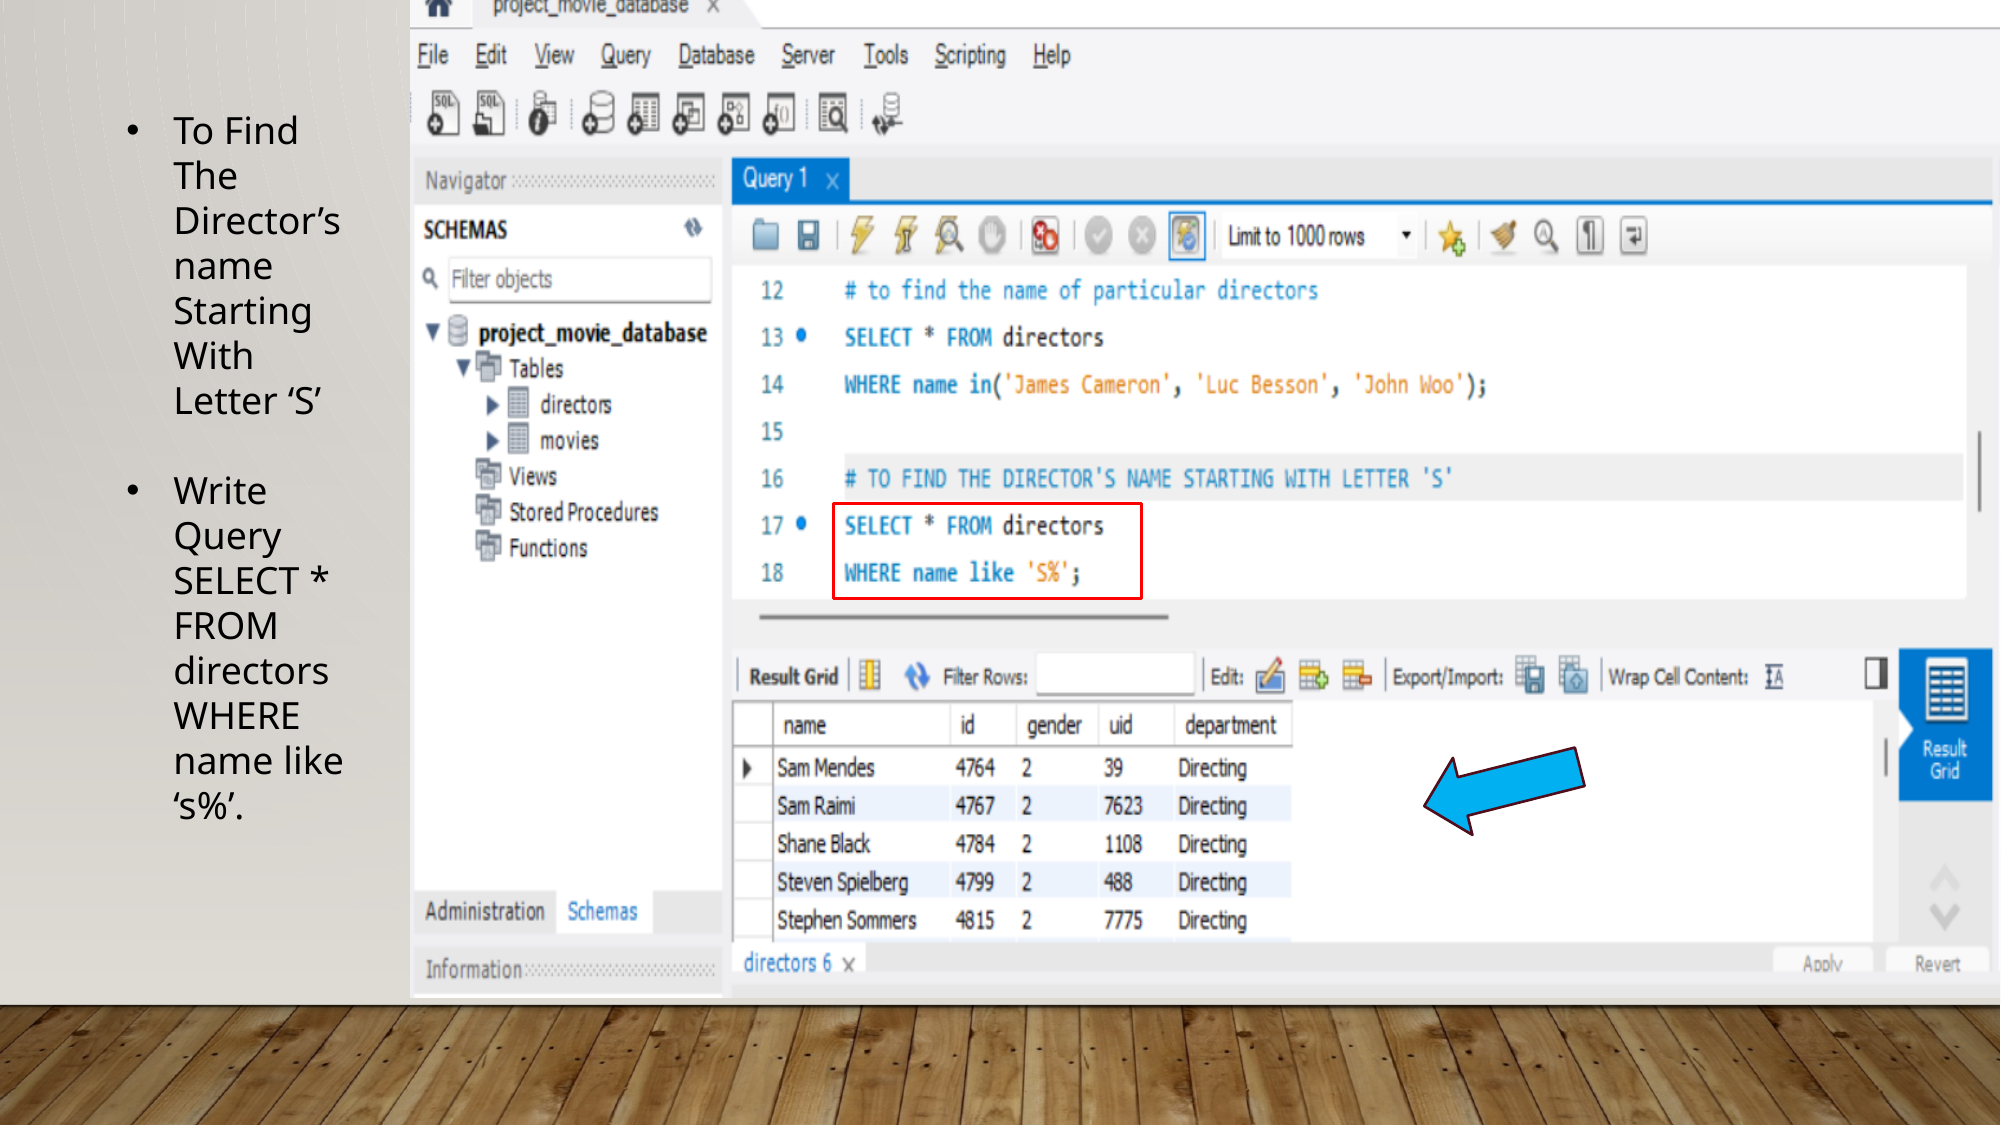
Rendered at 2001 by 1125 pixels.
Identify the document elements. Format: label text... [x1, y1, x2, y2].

picture [410, 0, 2000, 998]
text_box To Find The Director’s name Starting With Letter ‘S’ Write Query SELECT * FROM directors WHERE name like ‘s%’. [111, 99, 370, 835]
picture [0, 1005, 2000, 1125]
